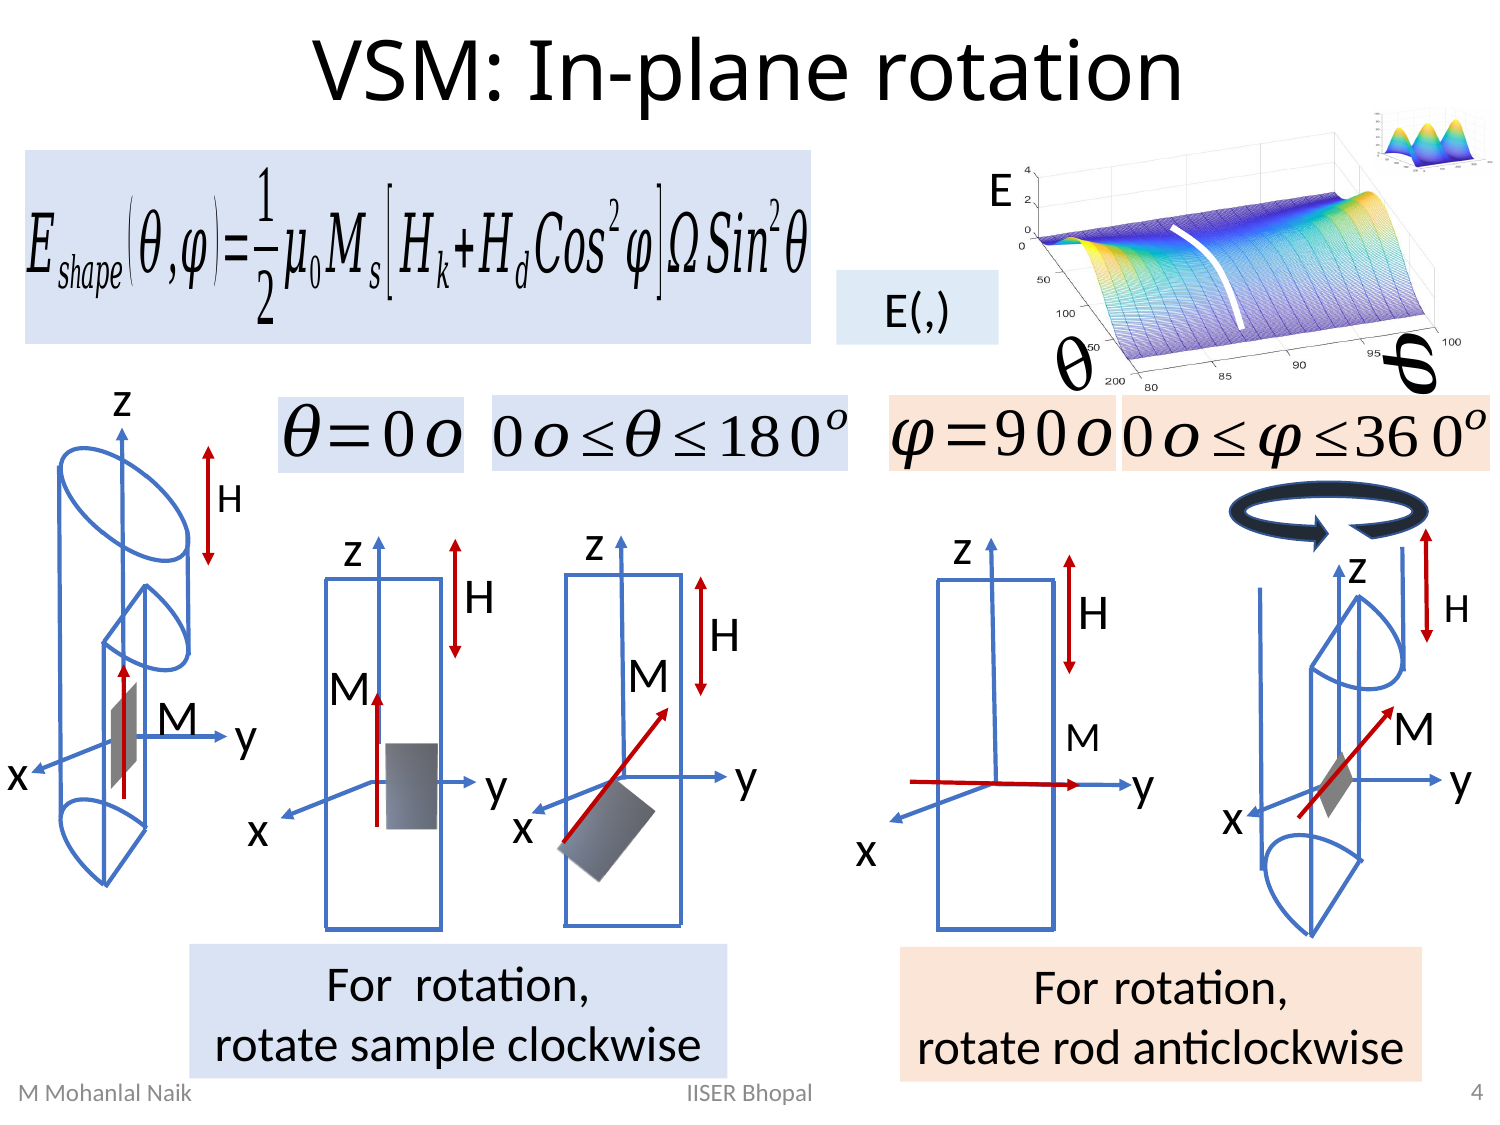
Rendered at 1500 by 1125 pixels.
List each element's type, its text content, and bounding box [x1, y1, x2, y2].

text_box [836, 131, 1462, 407]
title VSM: In-plane rotation [0, 0, 1500, 158]
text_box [497, 503, 758, 926]
footer IISER Bhopal [496, 1061, 1004, 1122]
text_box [1207, 515, 1483, 938]
picture [1373, 107, 1495, 177]
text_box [232, 397, 509, 930]
slide_number M Mohanlal Naik [2, 1061, 341, 1122]
text_box [1228, 480, 1429, 515]
slide_number 4 [1161, 1060, 1499, 1121]
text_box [0, 359, 270, 878]
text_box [840, 507, 1164, 931]
